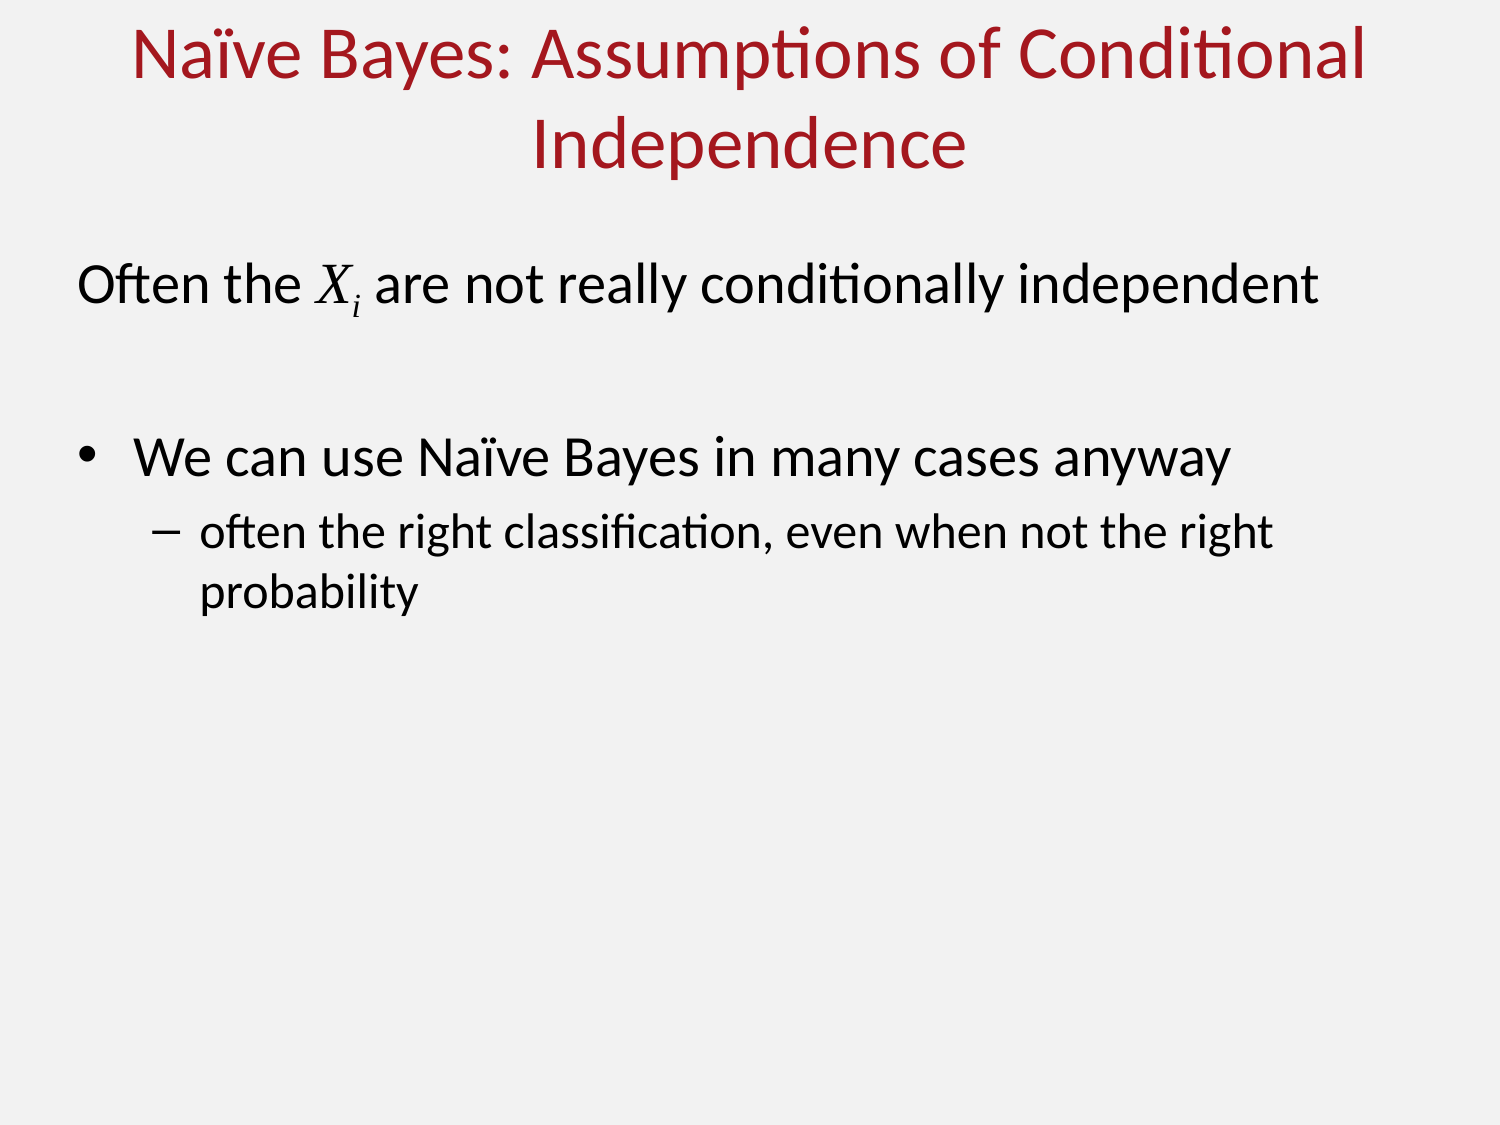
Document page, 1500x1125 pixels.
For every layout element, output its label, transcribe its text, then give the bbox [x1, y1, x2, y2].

title Naïve Bayes: Assumptions of Conditional Independence [112, 0, 1388, 188]
list Often the Xi are not really conditionally independent We can use Naïve Bayes in many cases anyway often the right classification, even when not the right probability [62, 237, 1450, 1050]
